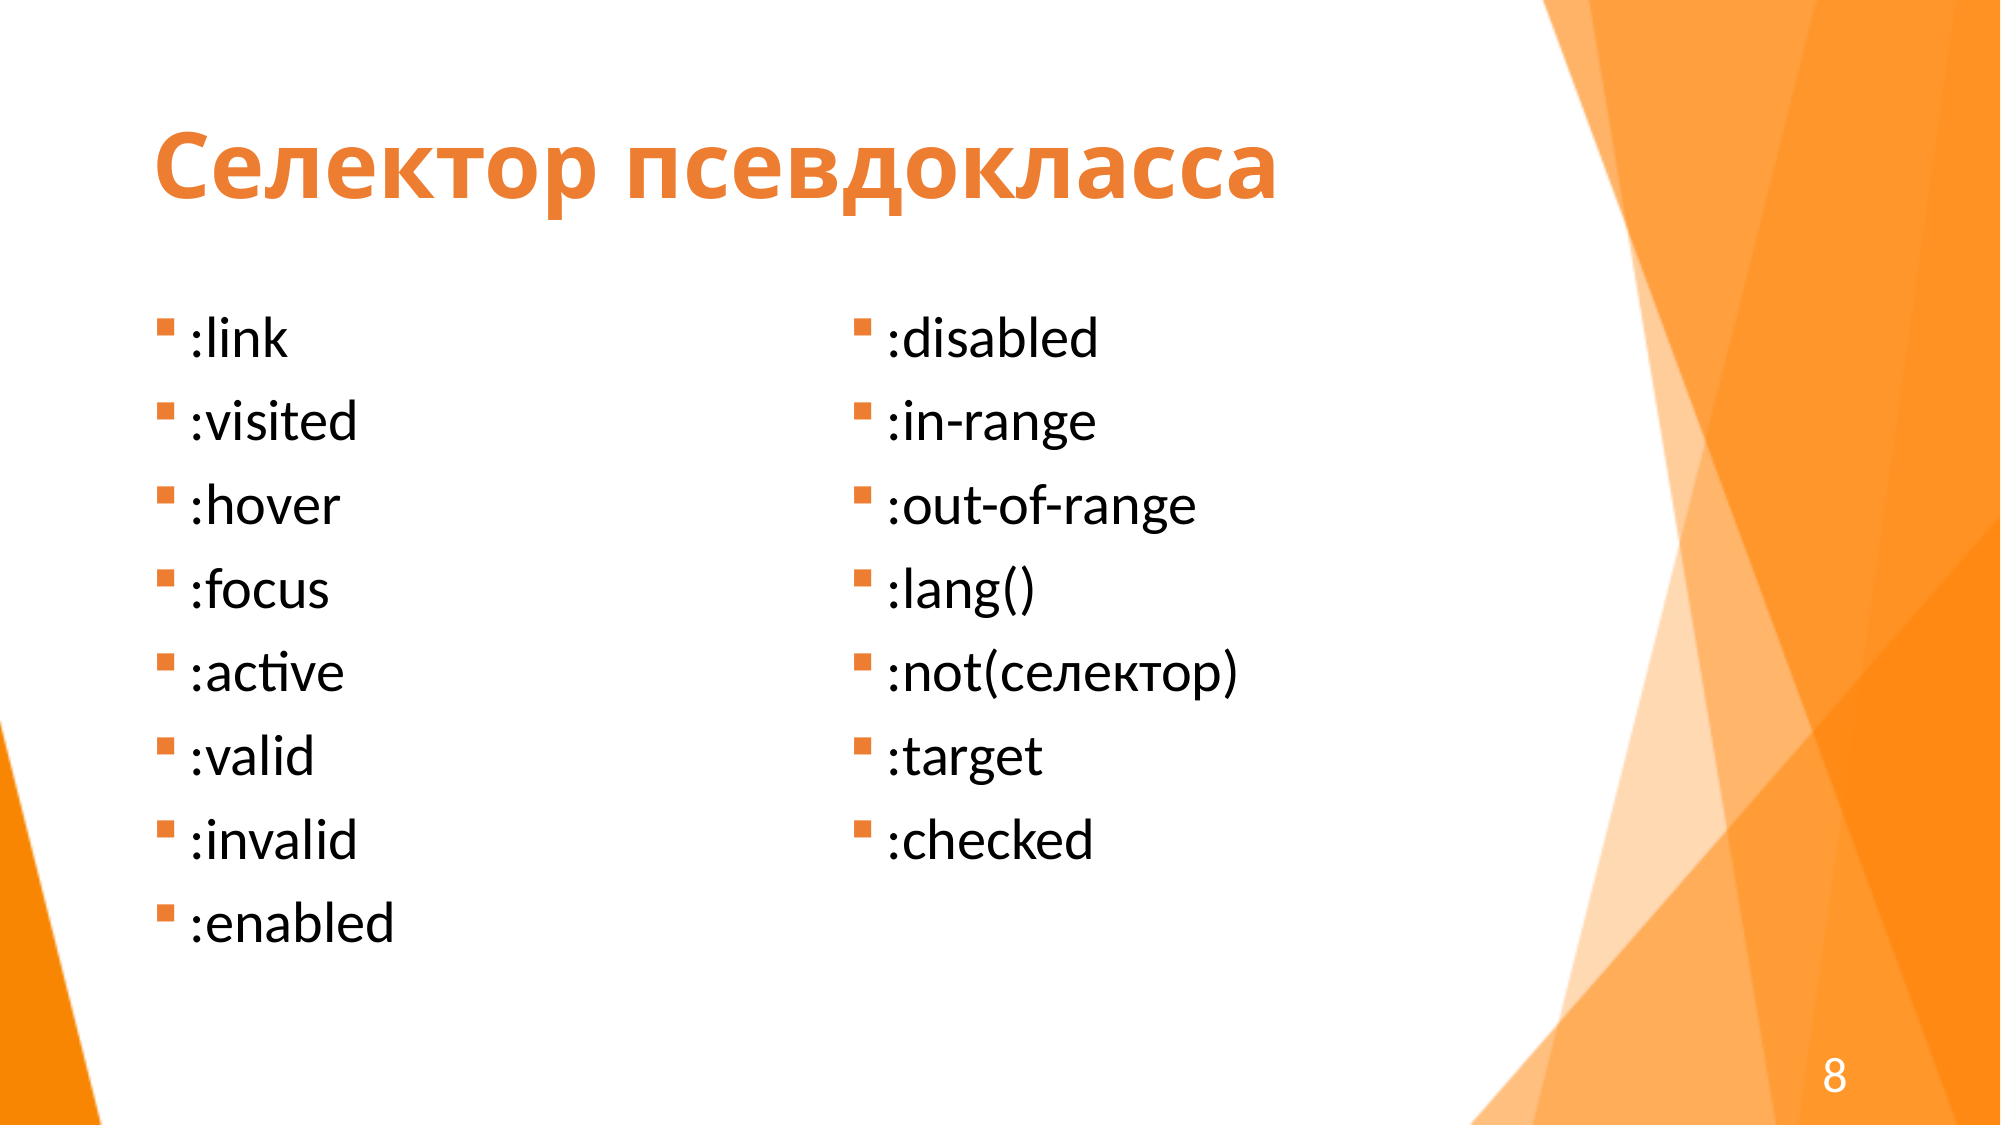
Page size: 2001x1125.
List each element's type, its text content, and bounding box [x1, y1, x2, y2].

title Селектор псевдокласса [137, 59, 1863, 278]
picture [0, 0, 2001, 1125]
list :link :visited :hover :focus :active :valid :invalid :enabled :disabled :in-range :out-of-range :lang() :not(селектор) :target :checked [137, 299, 1562, 1014]
slide_number 8 [1412, 1042, 1863, 1103]
